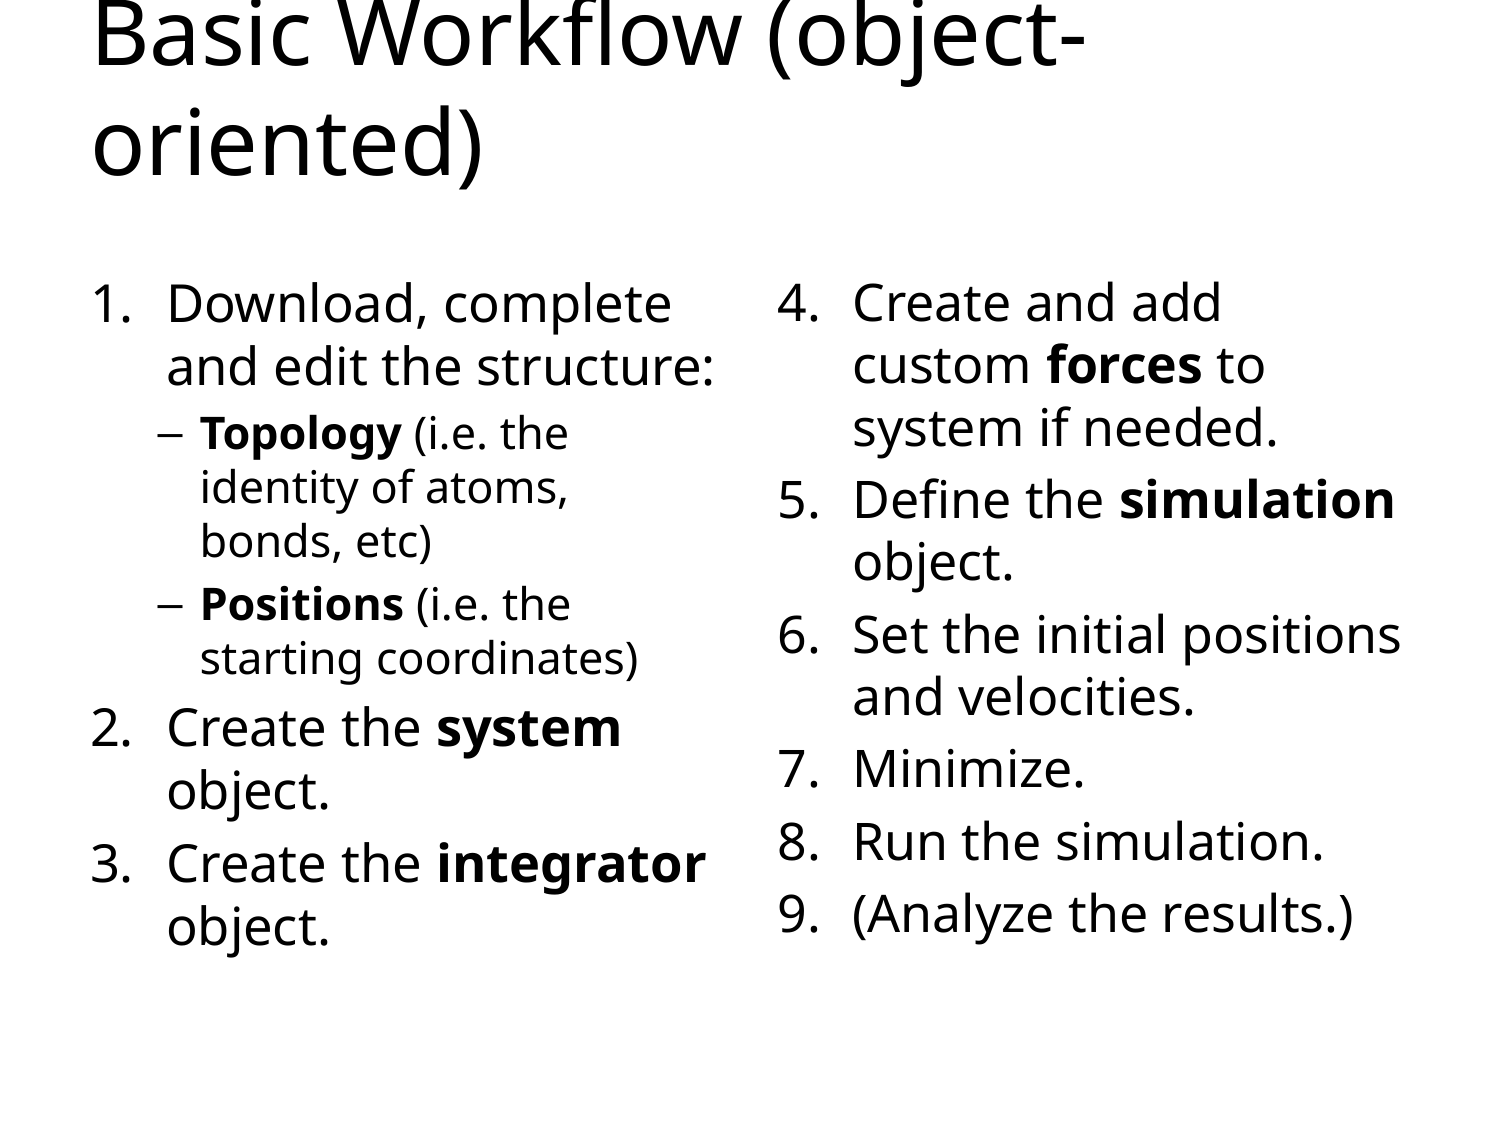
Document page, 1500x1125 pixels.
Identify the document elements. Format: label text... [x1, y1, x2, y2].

list Create and add custom forces to system if needed. Define the simulation object. Set the initial positions and velocities. Minimize. Run the simulation. (Analyze the results.) [762, 262, 1425, 1005]
title Basic Workflow (object-oriented) [75, 12, 1425, 155]
list Download, complete and edit the structure: Topology (i.e. the identity of atoms, bonds, etc) Positions (i.e. the starting coordinates) Create the system object. Create the integrator object. [75, 262, 738, 1005]
